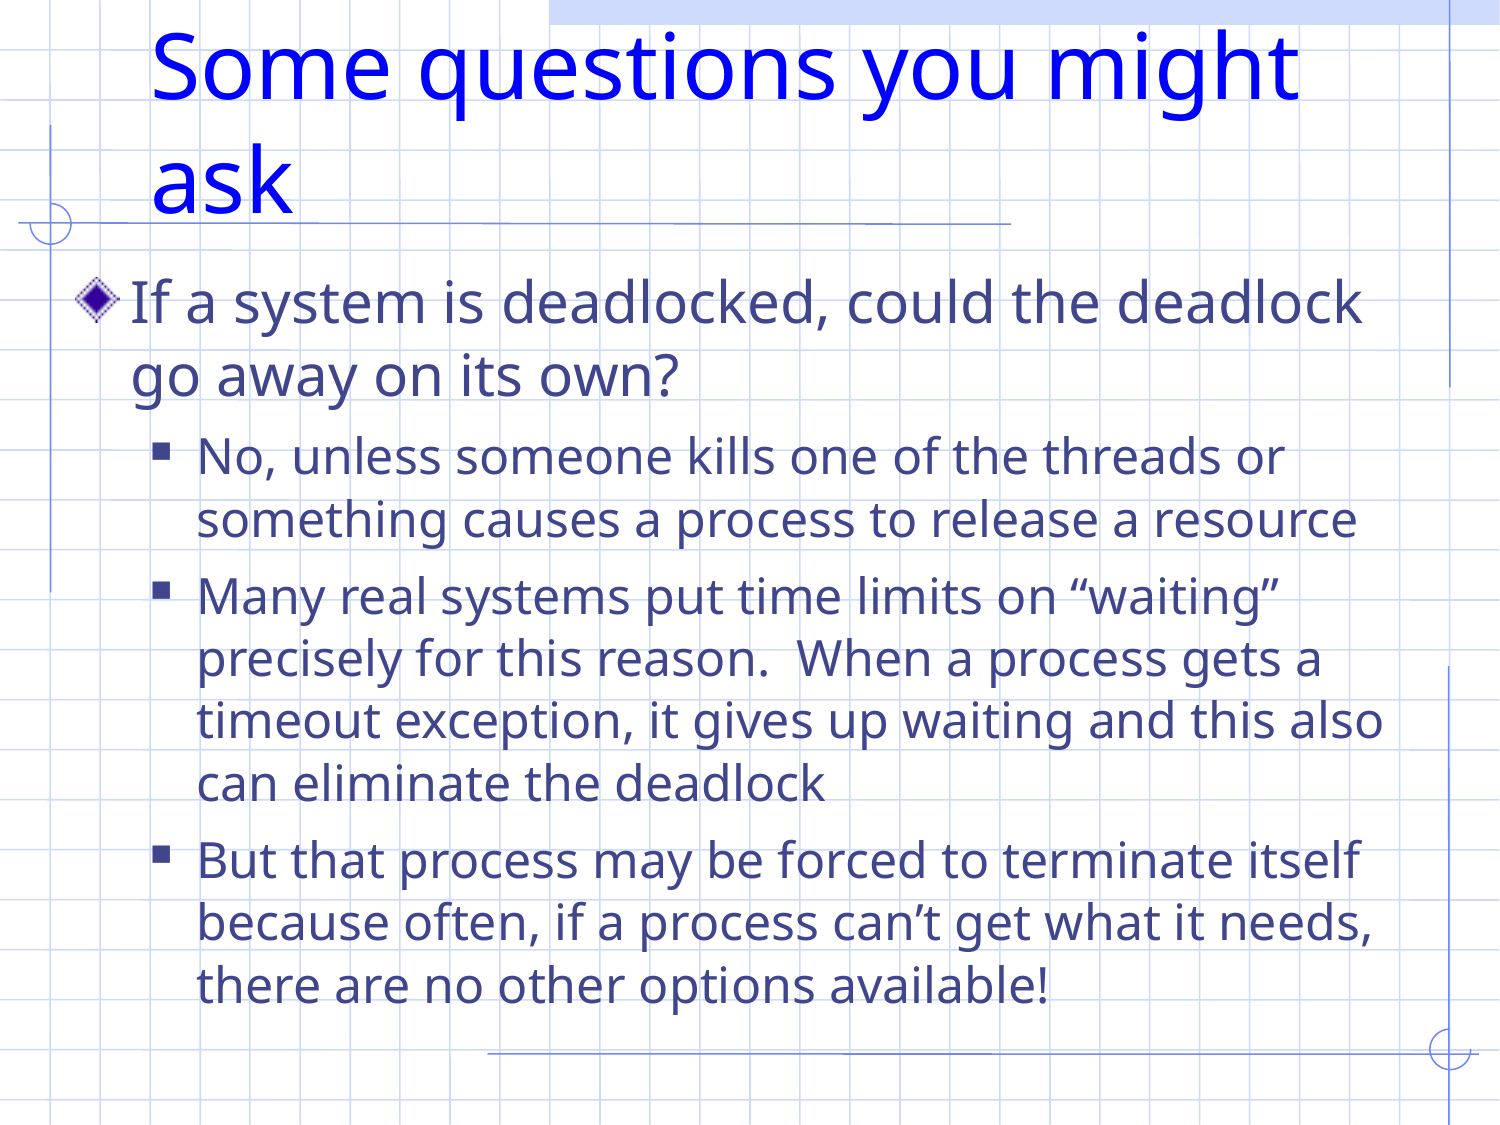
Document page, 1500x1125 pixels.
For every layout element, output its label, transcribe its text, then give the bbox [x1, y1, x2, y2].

list If a system is deadlocked, could the deadlock go away on its own? No, unless someone kills one of the threads or something causes a process to release a resource Many real systems put time limits on “waiting” precisely for this reason. When a process gets a timeout exception, it gives up waiting and this also can eliminate the deadlock But that process may be forced to terminate itself because often, if a process can’t get what it needs, there are no other options available! [74, 262, 1425, 1005]
title Some questions you might ask [149, 0, 1425, 236]
picture [75, 277, 120, 323]
